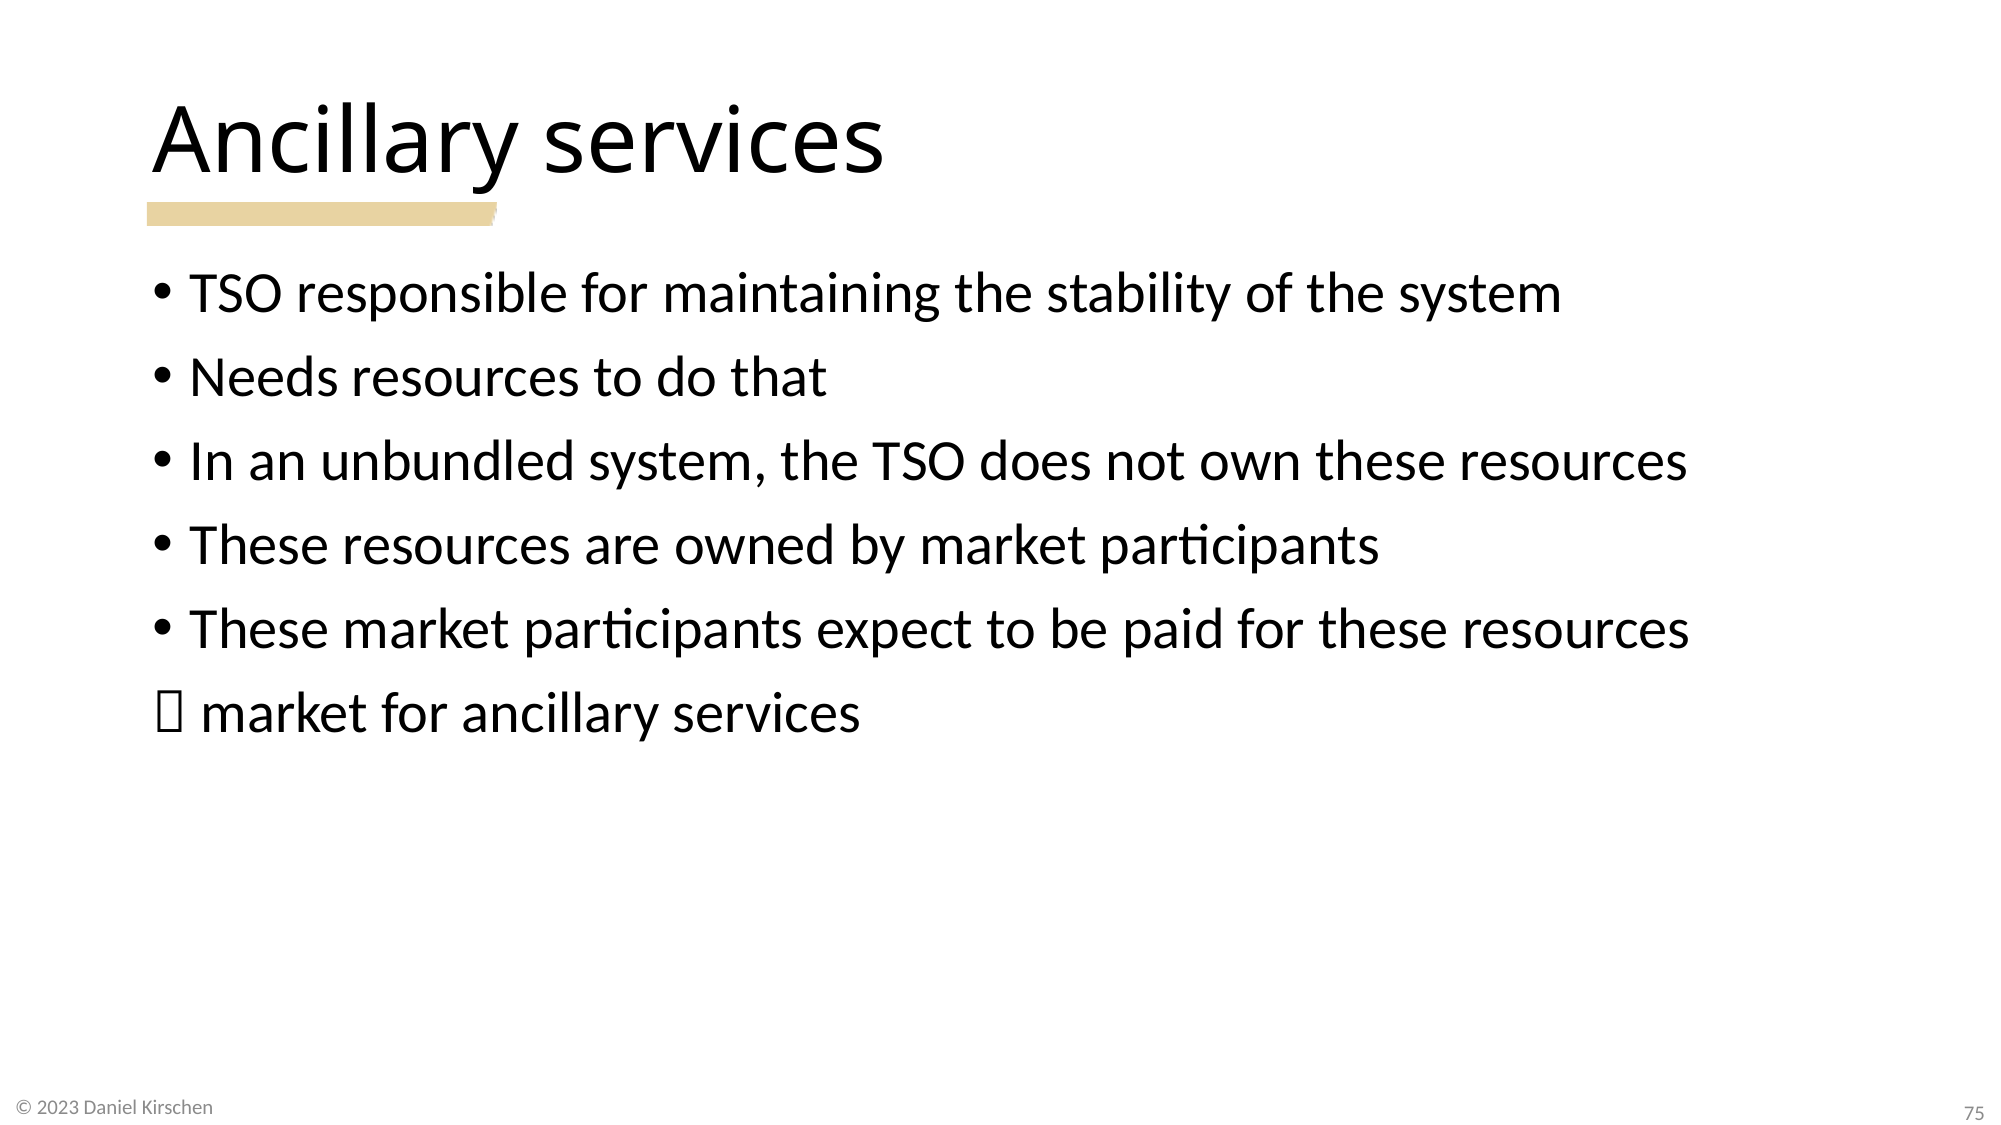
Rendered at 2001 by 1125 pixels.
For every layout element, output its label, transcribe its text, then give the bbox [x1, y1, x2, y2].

title Ancillary services [137, 59, 1863, 226]
slide_number © 2023 Daniel Kirschen [0, 1080, 517, 1125]
slide_number 75 [1550, 1088, 2000, 1125]
list TSO responsible for maintaining the stability of the system Needs resources to do that In an unbundled system, the TSO does not own these resources These resources are owned by market participants These market participants expect to be paid for these resources  market for ancillary services [137, 255, 1863, 1014]
